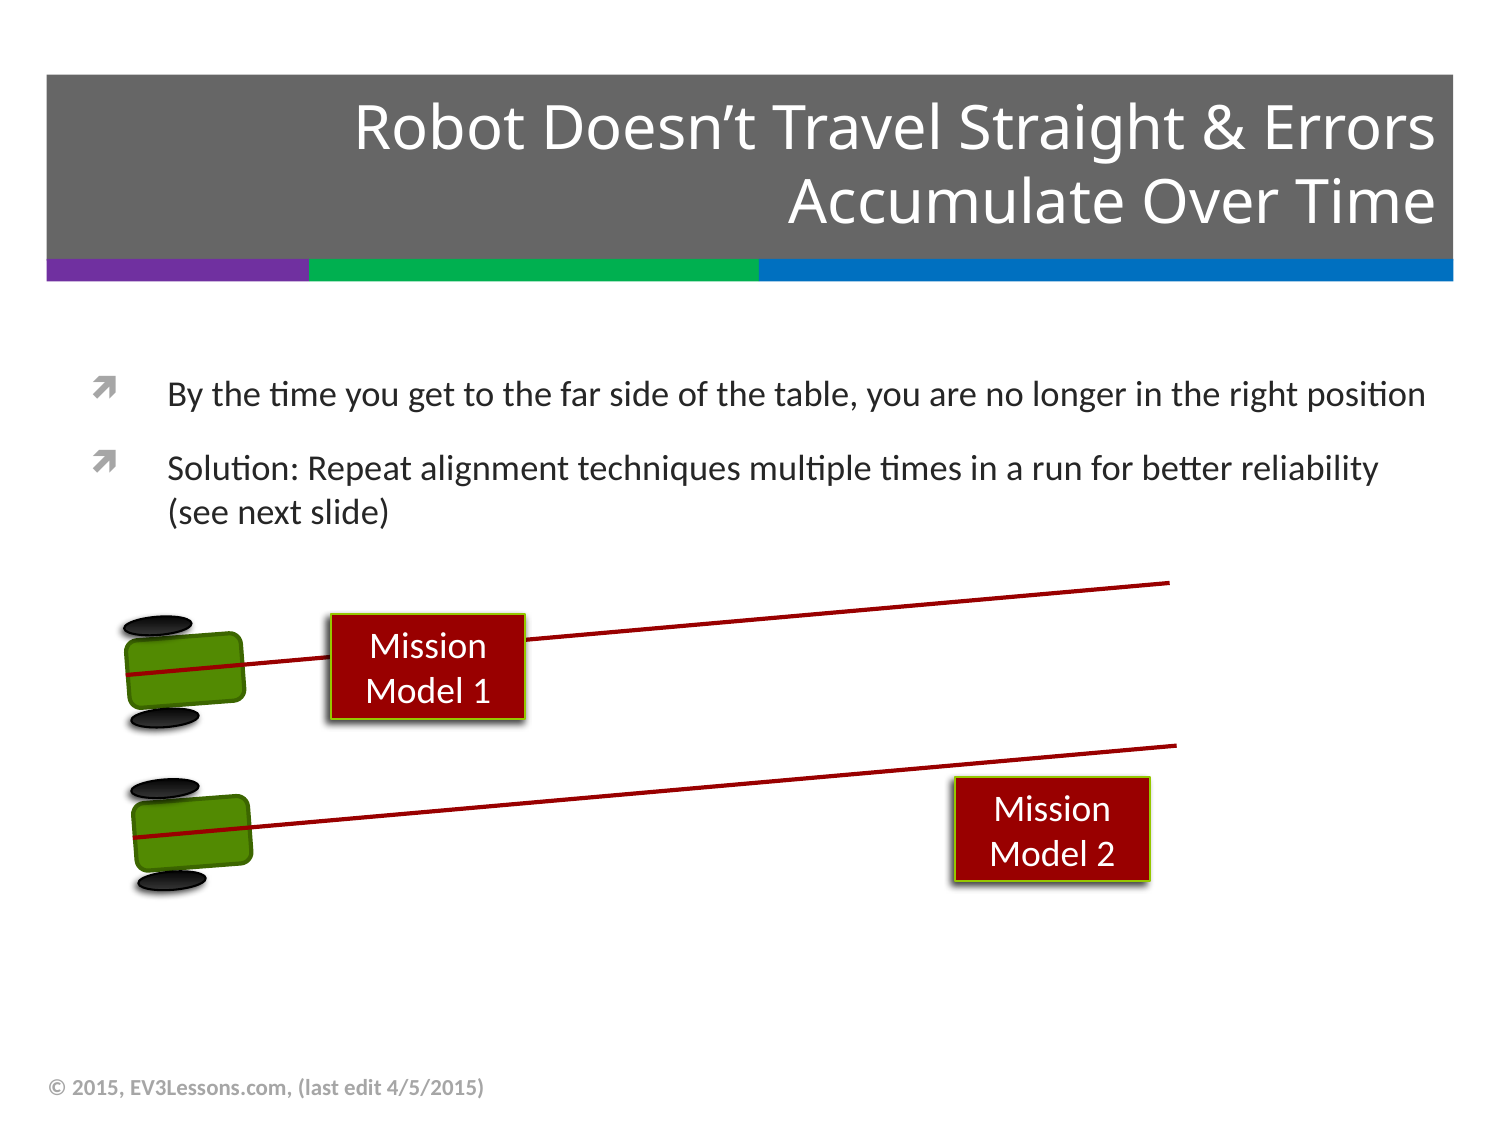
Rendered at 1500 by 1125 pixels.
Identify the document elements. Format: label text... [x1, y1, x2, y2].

footer © 2015, EV3Lessons.com, (last edit 4/5/2015) [32, 1055, 1038, 1116]
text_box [134, 745, 1178, 839]
title Robot Doesn’t Travel Straight & Errors Accumulate Over Time [75, 80, 1453, 244]
text_box Mission Model 2 [954, 848, 1151, 882]
list By the time you get to the far side of the table, you are no longer in the right position Solution: Repeat alignment techniques multiple times in a run for better reliability (see next slide) [75, 362, 1453, 556]
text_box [129, 686, 241, 729]
text_box Mission Model 1 [330, 686, 526, 720]
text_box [136, 848, 248, 891]
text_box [127, 582, 1171, 676]
